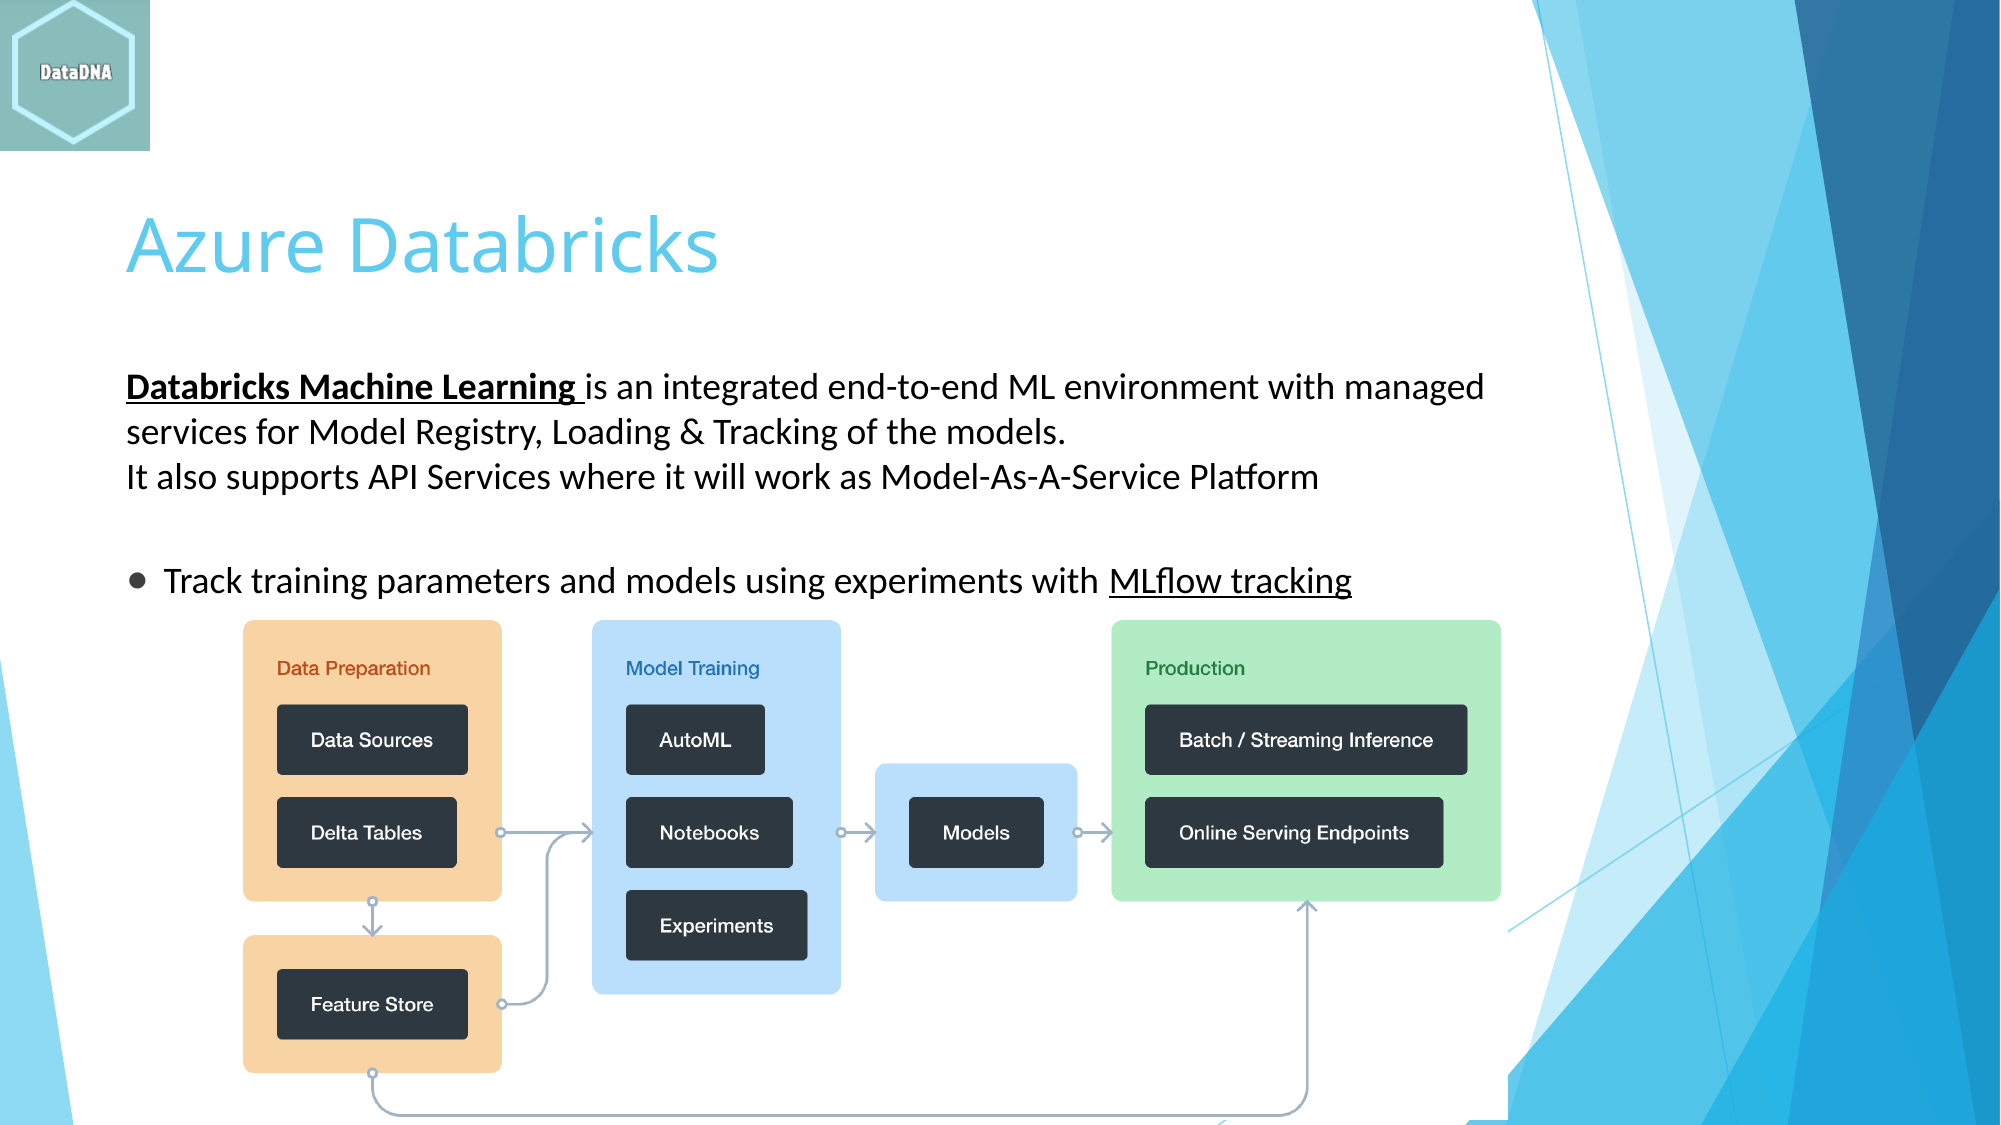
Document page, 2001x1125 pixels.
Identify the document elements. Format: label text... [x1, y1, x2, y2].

picture [237, 614, 1508, 1121]
title Azure Databricks [111, 99, 1522, 317]
picture [0, 0, 150, 151]
list Databricks Machine Learning is an integrated end-to-end ML environment with managed services for Model Registry, Loading & Tracking of the models. It also supports API Services where it will work as Model-As-A-Service Platform Track training parameters and models using experiments with MLflow tracking [111, 354, 1522, 992]
